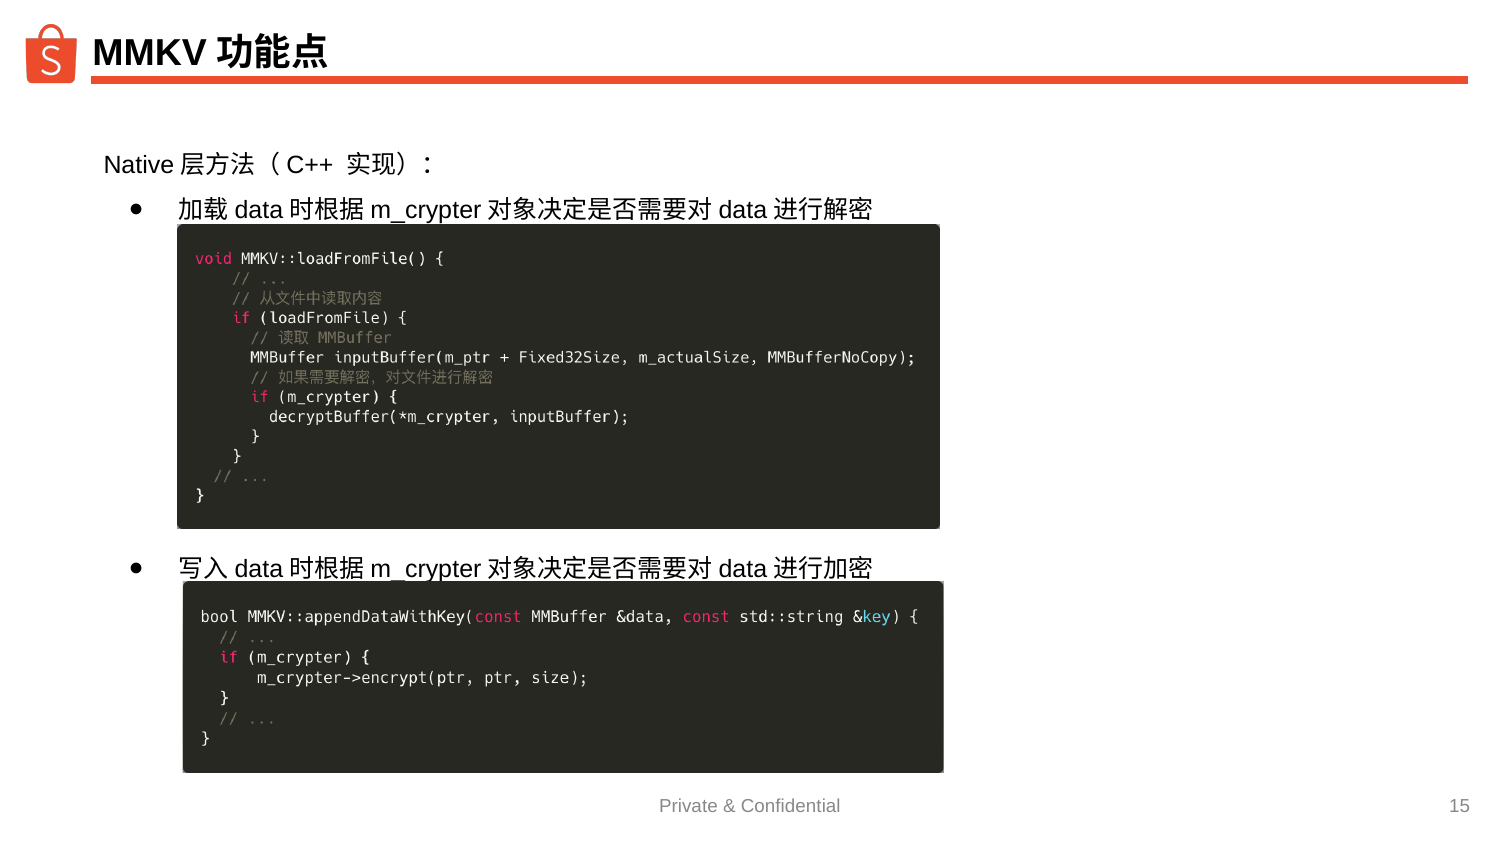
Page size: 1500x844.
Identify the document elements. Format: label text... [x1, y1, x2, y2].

picture [181, 581, 945, 773]
title MMKV功能点 [84, 10, 1406, 82]
picture [25, 24, 81, 86]
slide_number ‹#› [1430, 787, 1476, 822]
picture [177, 224, 940, 529]
text_box Native层方法（C++ 实现）： 加载data时根据m_crypter对象决定是否需要对data进行解密 写入data时根据m_crypter对象决定是否需要对data进行加密 [88, 118, 1196, 598]
